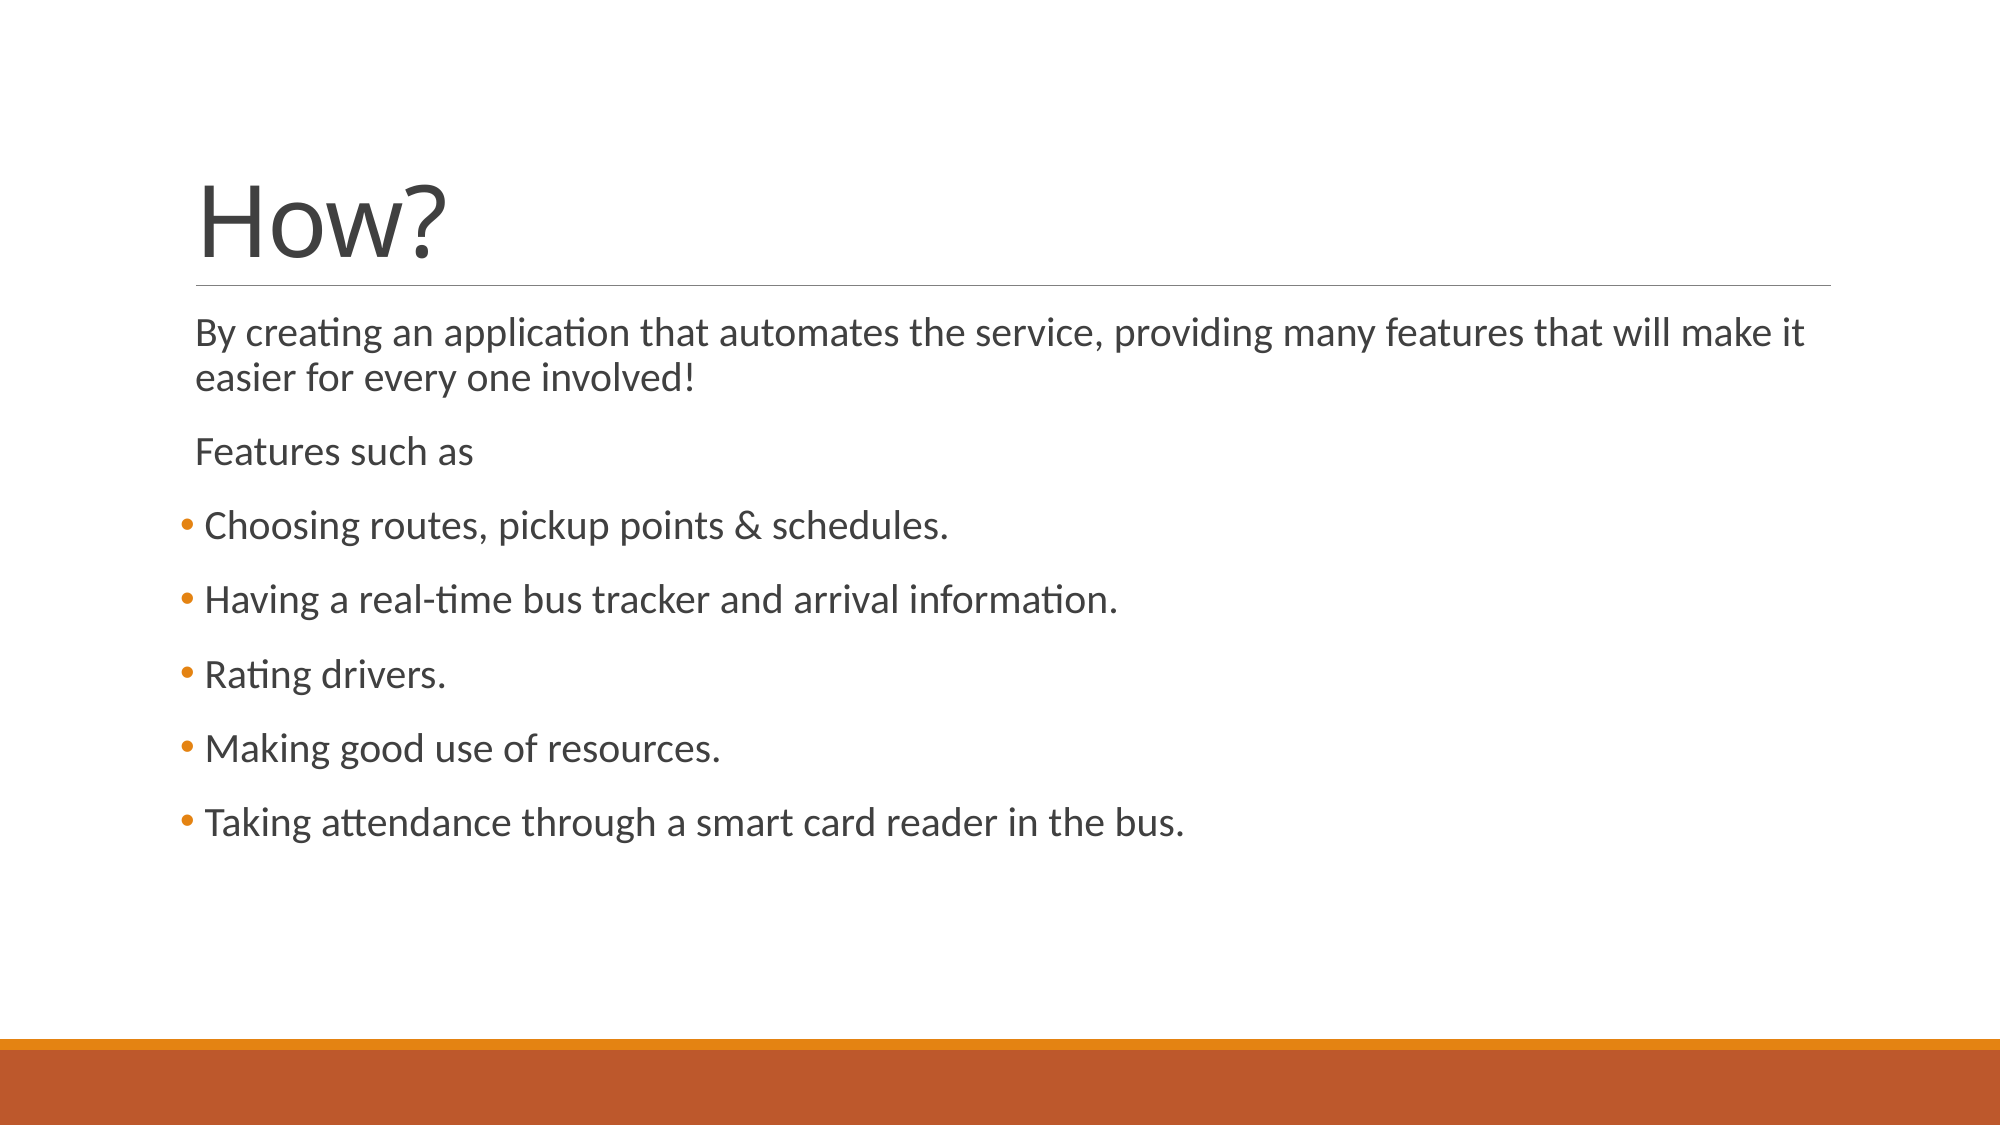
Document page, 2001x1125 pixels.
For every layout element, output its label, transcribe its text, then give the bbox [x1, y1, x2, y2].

title How? [180, 47, 1830, 285]
list By creating an application that automates the service, providing many features that will make it easier for every one involved! Features such as Choosing routes, pickup points & schedules. Having a real-time bus tracker and arrival information. Rating drivers. Making good use of resources. Taking attendance through a smart card reader in the bus. [180, 302, 1830, 963]
